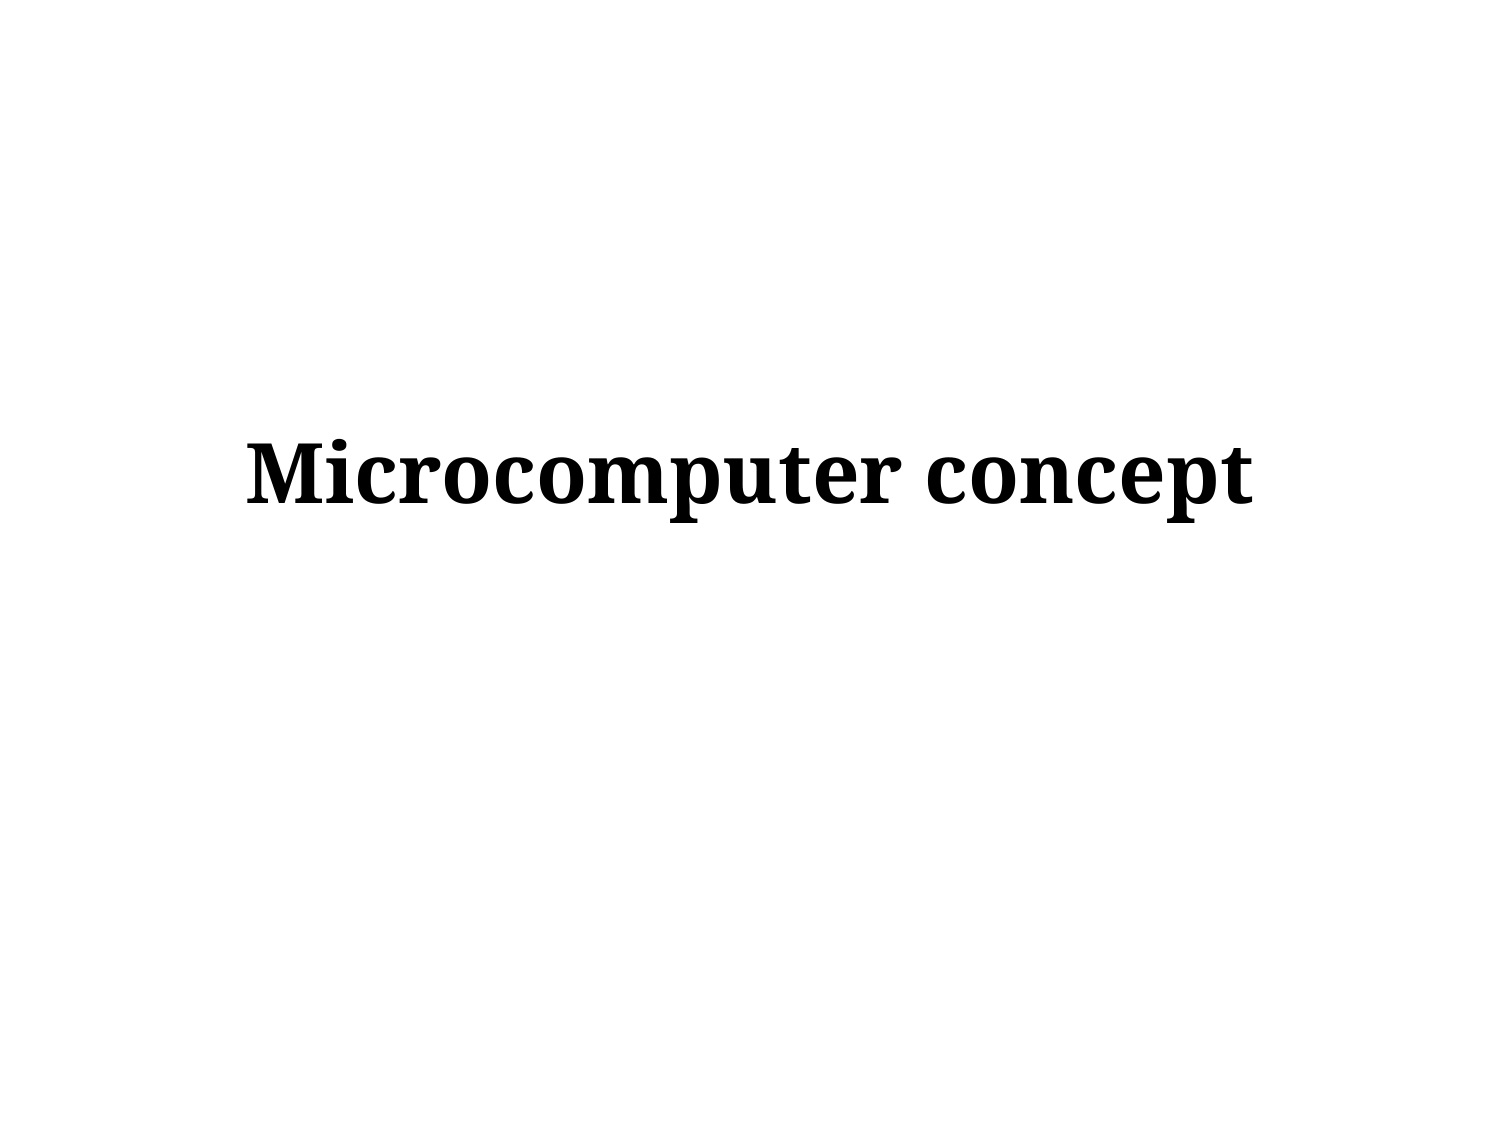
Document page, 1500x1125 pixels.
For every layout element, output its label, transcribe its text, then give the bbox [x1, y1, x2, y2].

title Microcomputer concept [112, 349, 1388, 591]
